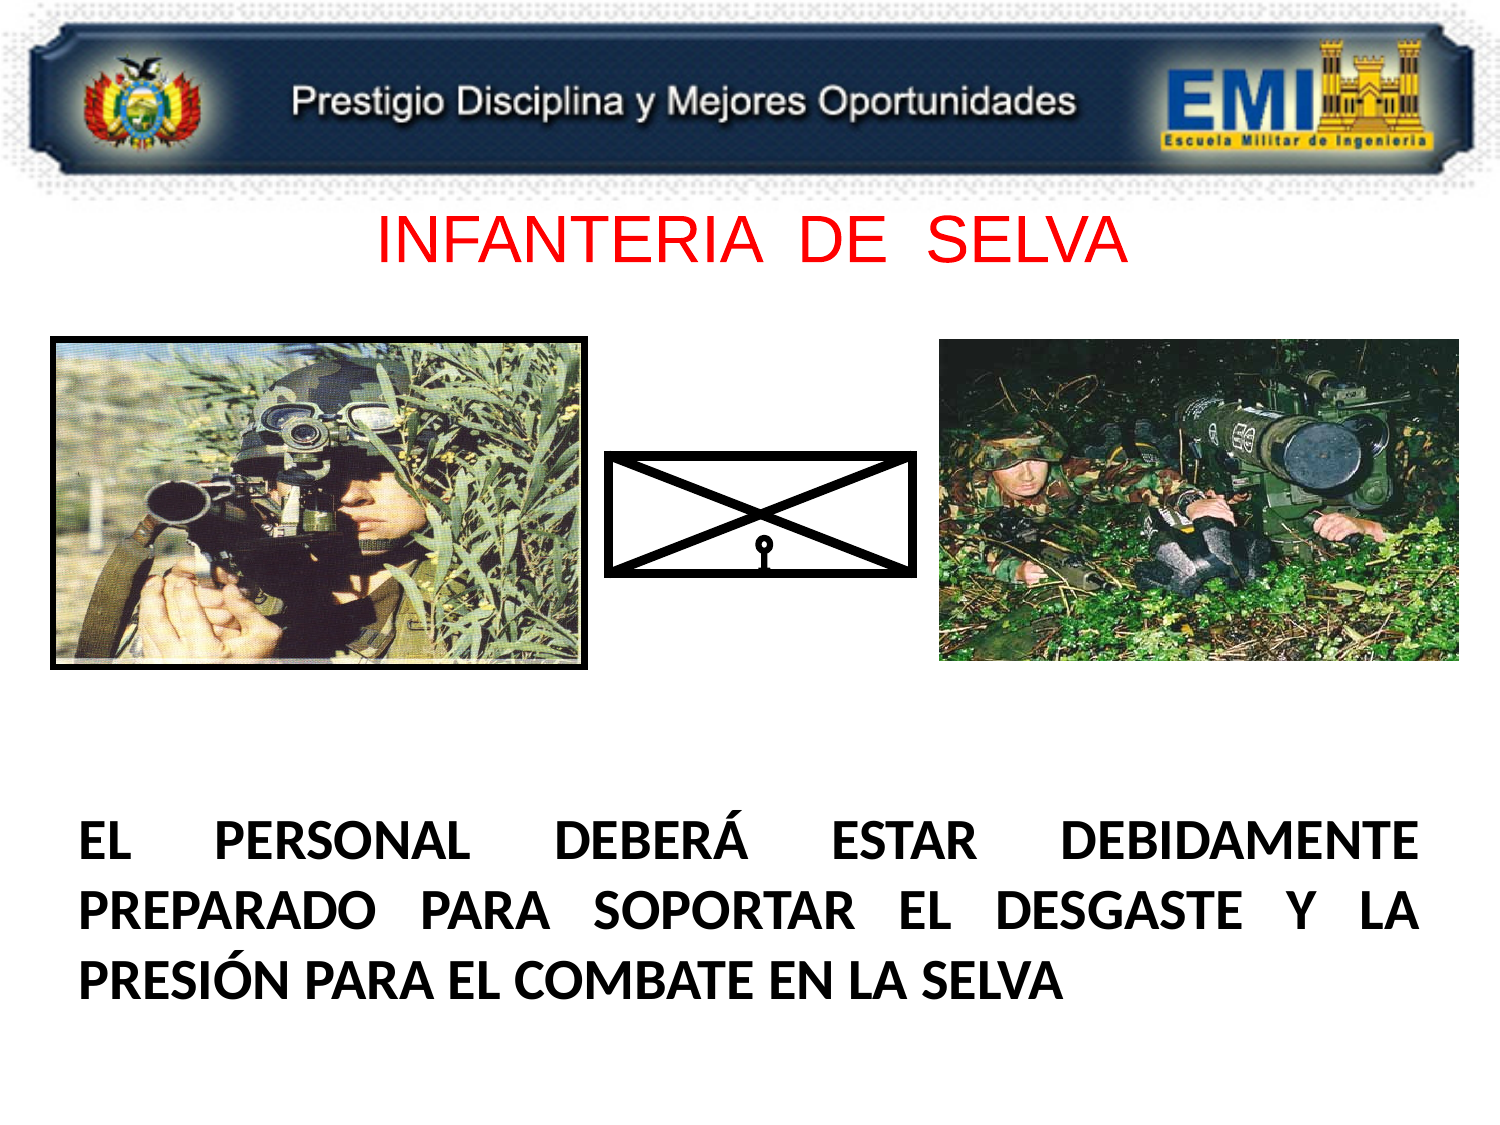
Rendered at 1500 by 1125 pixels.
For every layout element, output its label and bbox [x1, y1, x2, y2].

picture [0, 0, 1500, 1125]
text_box [52, 215, 1460, 1067]
